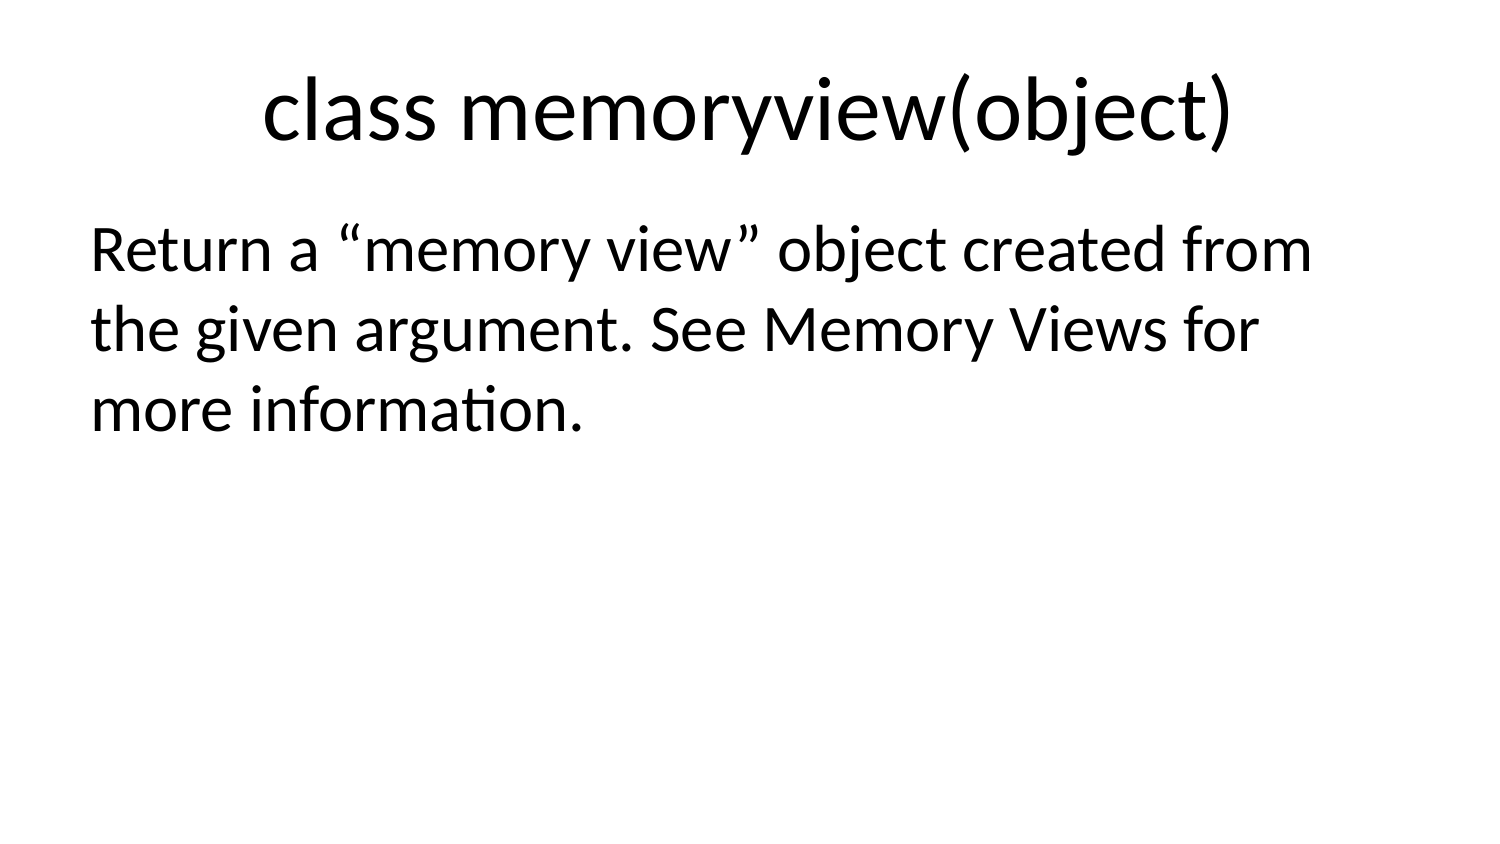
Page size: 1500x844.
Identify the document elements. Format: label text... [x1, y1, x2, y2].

list Return a “memory view” object created from the given argument. See Memory Views for more information. [75, 196, 1425, 754]
title class memoryview(object) [75, 33, 1425, 175]
